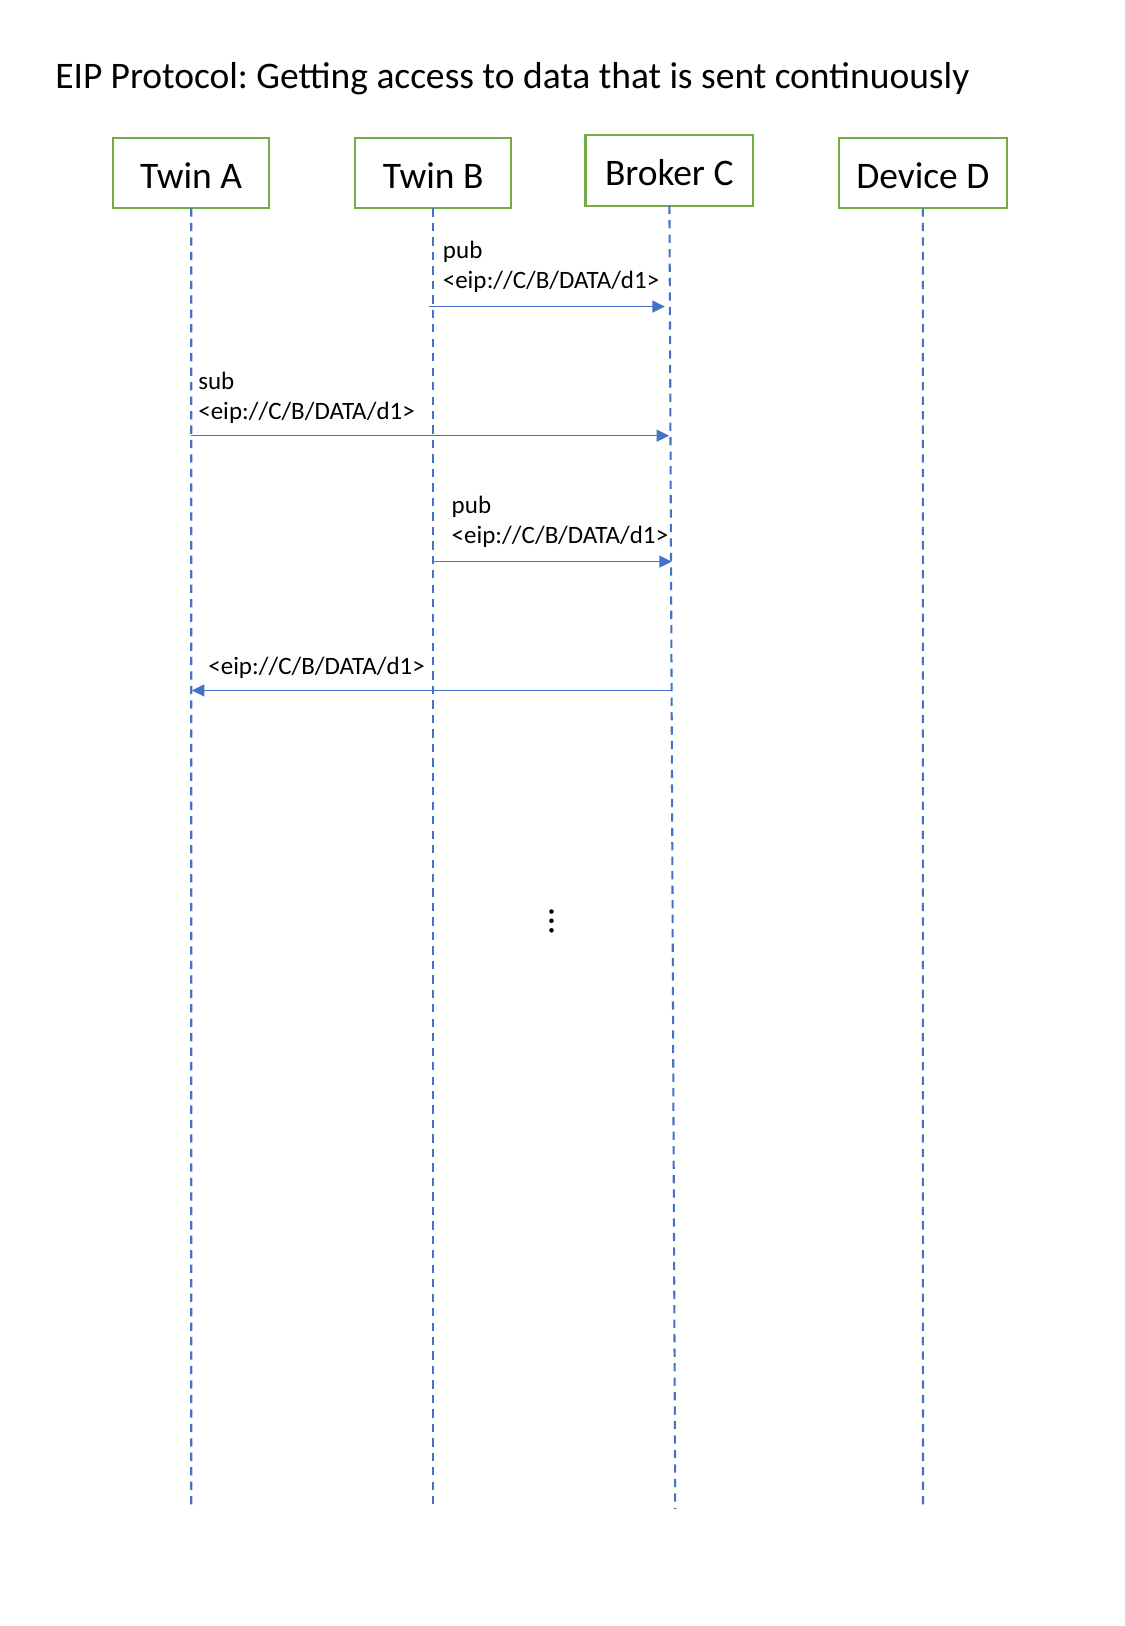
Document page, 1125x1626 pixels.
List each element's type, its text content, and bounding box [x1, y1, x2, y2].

text_box Twin B [354, 137, 512, 209]
text_box sub <eip://C/B/DATA/d1> [434, 356, 442, 432]
text_box … [518, 894, 595, 936]
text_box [669, 205, 676, 1509]
text_box Broker C [584, 134, 754, 207]
text_box pub <eip://C/B/DATA/d1> [434, 226, 669, 301]
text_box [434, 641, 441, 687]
text_box pub <eip://C/B/DATA/d1> [676, 481, 684, 556]
text_box Twin A [112, 137, 270, 209]
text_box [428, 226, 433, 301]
text_box pub <eip://C/B/DATA/d1> [436, 481, 669, 556]
text_box EIP Protocol: Getting access to data that is sent continuously [40, 43, 986, 103]
text_box sub <eip://C/B/DATA/d1> [183, 356, 191, 432]
text_box sub <eip://C/B/DATA/d1> [192, 356, 433, 432]
text_box Device D [838, 137, 1008, 209]
text_box <eip://C/B/DATA/d1> [193, 641, 433, 687]
